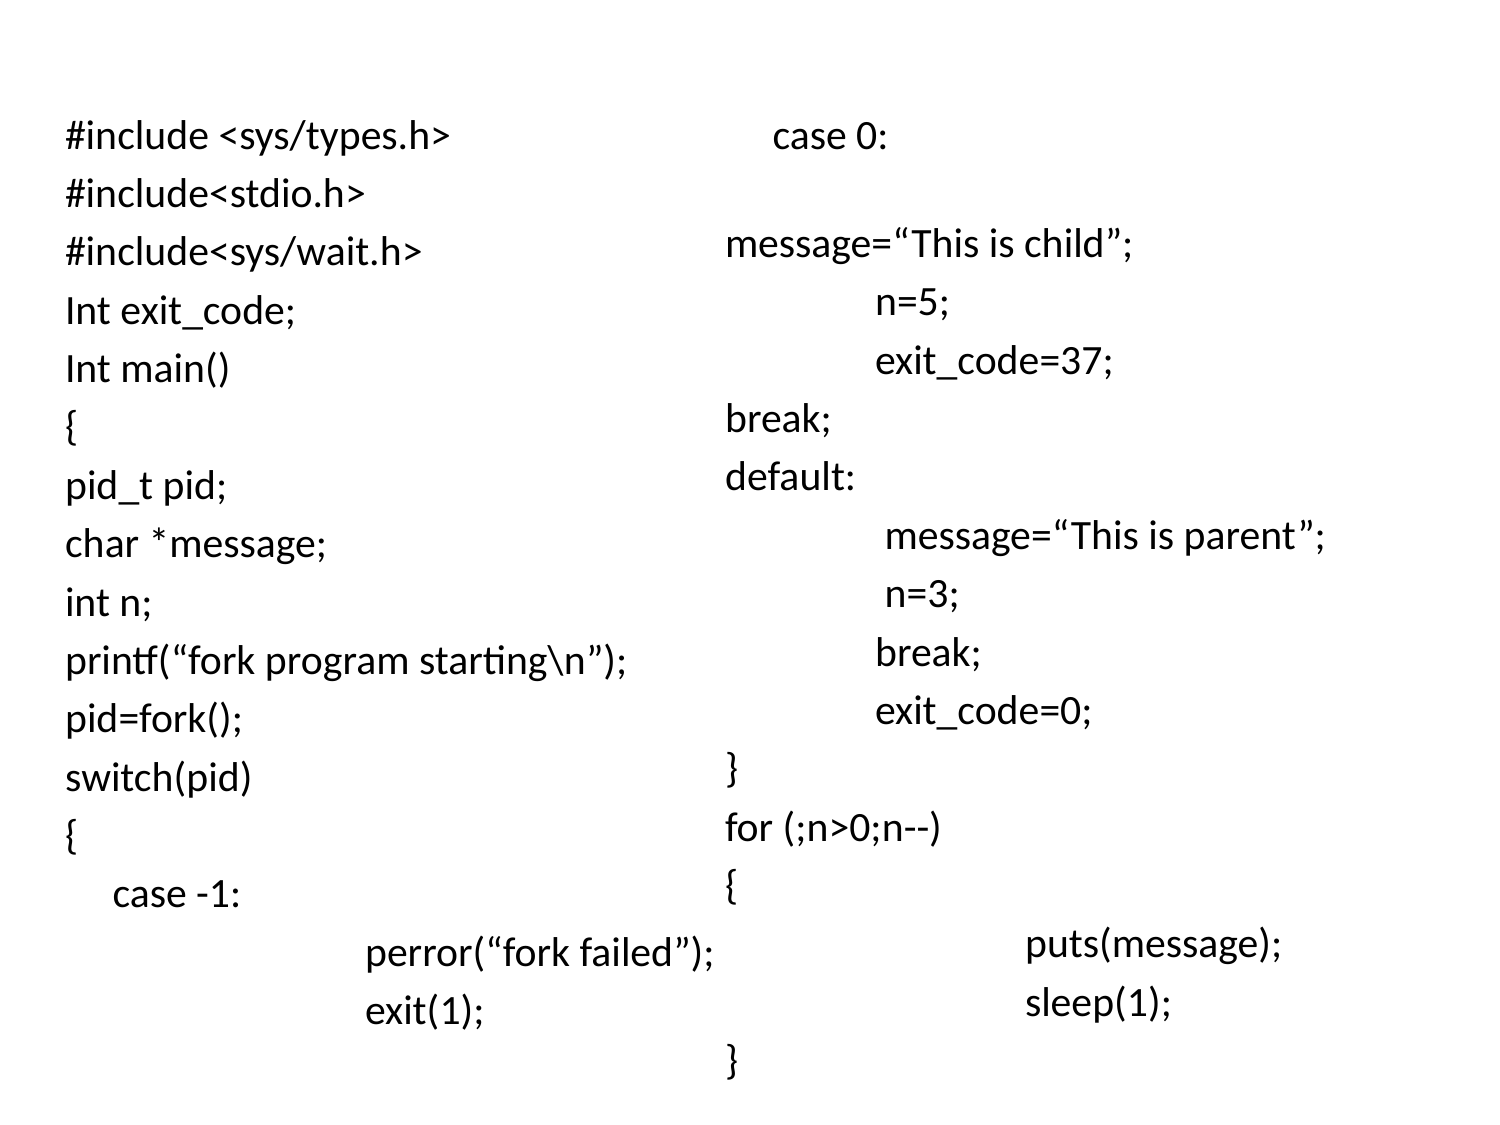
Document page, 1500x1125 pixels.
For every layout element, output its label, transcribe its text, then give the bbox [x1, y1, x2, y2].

list #include <sys/types.h> #include<stdio.h> #include<sys/wait.h> Int exit_code; Int main() { pid_t pid; char *message; int n; printf(“fork program starting\n”); pid=fork(); switch(pid) { case -1: perror(“fork failed”); exit(1); case 0: message=“This is child”; n=5; exit_code=37; break; default: message=“This is parent”; n=3; break; exit_code=0; } for (;n>0;n--) { puts(message); sleep(1); } [50, 99, 1400, 843]
